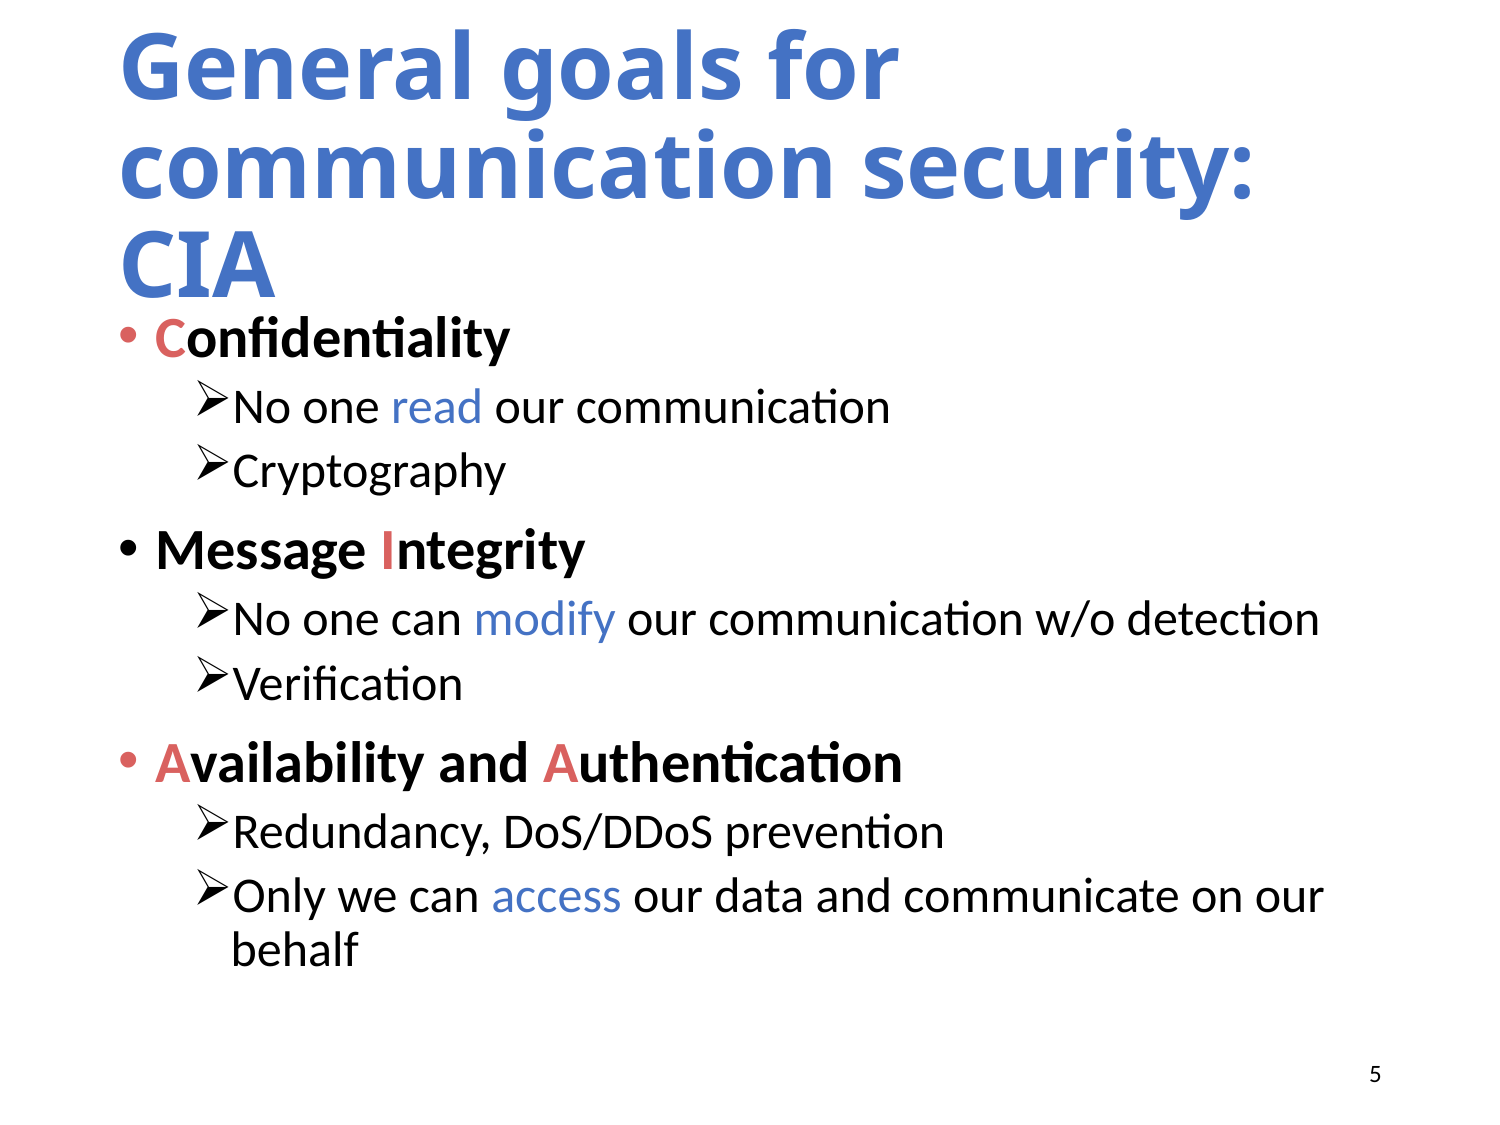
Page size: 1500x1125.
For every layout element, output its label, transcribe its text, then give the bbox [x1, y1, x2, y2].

slide_number 5 [1059, 1042, 1397, 1103]
title General goals for communication security: CIA [103, 59, 1397, 278]
list Confidentiality No one read our communication Cryptography Message Integrity No one can modify our communication w/o detection Verification Availability and Authentication Redundancy, DoS/DDoS prevention Only we can access our data and communicate on our behalf [103, 299, 1397, 1014]
